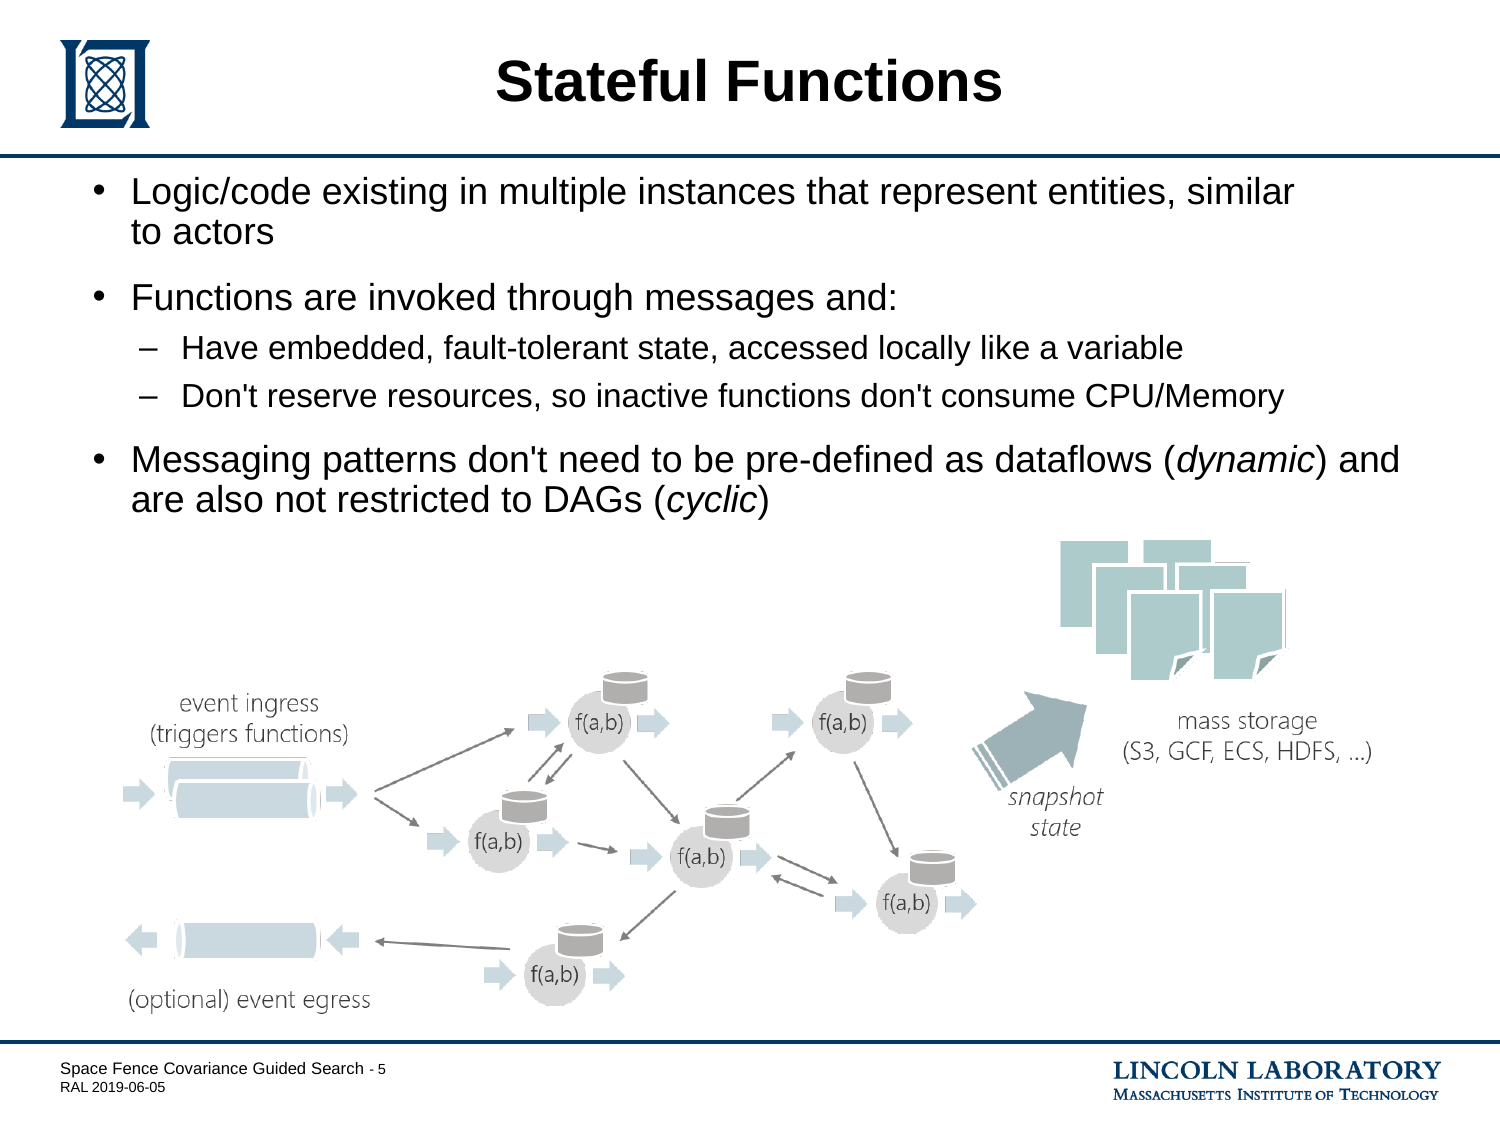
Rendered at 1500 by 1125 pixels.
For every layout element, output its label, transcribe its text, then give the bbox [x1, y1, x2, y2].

list Logic/code existing in multiple instances that represent entities, similar to actors Functions are invoked through messages and: Have embedded, fault-tolerant state, accessed locally like a variable Don't reserve resources, so inactive functions don't consume CPU/Memory Messaging patterns don't need to be pre-defined as dataflows (dynamic) and are also not restricted to DAGs (cyclic) [77, 164, 1422, 957]
title Stateful Functions [154, 16, 1346, 151]
picture [112, 535, 1388, 1030]
picture [60, 40, 150, 128]
picture [1111, 1061, 1441, 1100]
